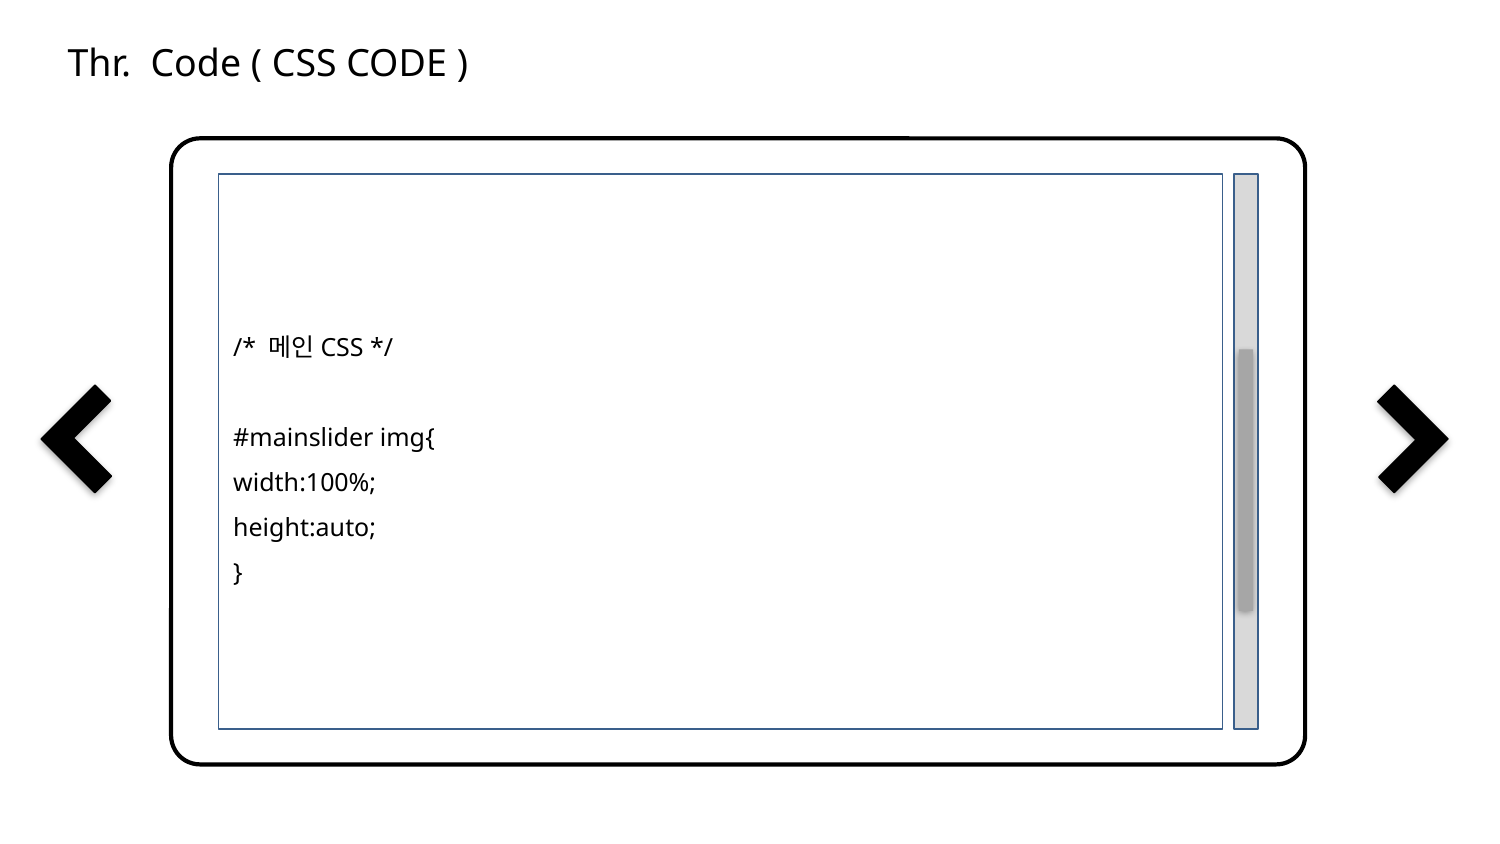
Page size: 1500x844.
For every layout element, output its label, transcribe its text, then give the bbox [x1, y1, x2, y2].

text_box [40, 384, 112, 494]
text_box [1377, 384, 1449, 494]
text_box [168, 136, 1308, 767]
text_box [1232, 172, 1260, 731]
text_box [1238, 349, 1254, 612]
text_box Thr. Code ( CSS CODE ) [53, 32, 1081, 92]
text_box /* 메인CSS */ #mainslider img{ width:100%; height:auto; } [216, 172, 1224, 731]
